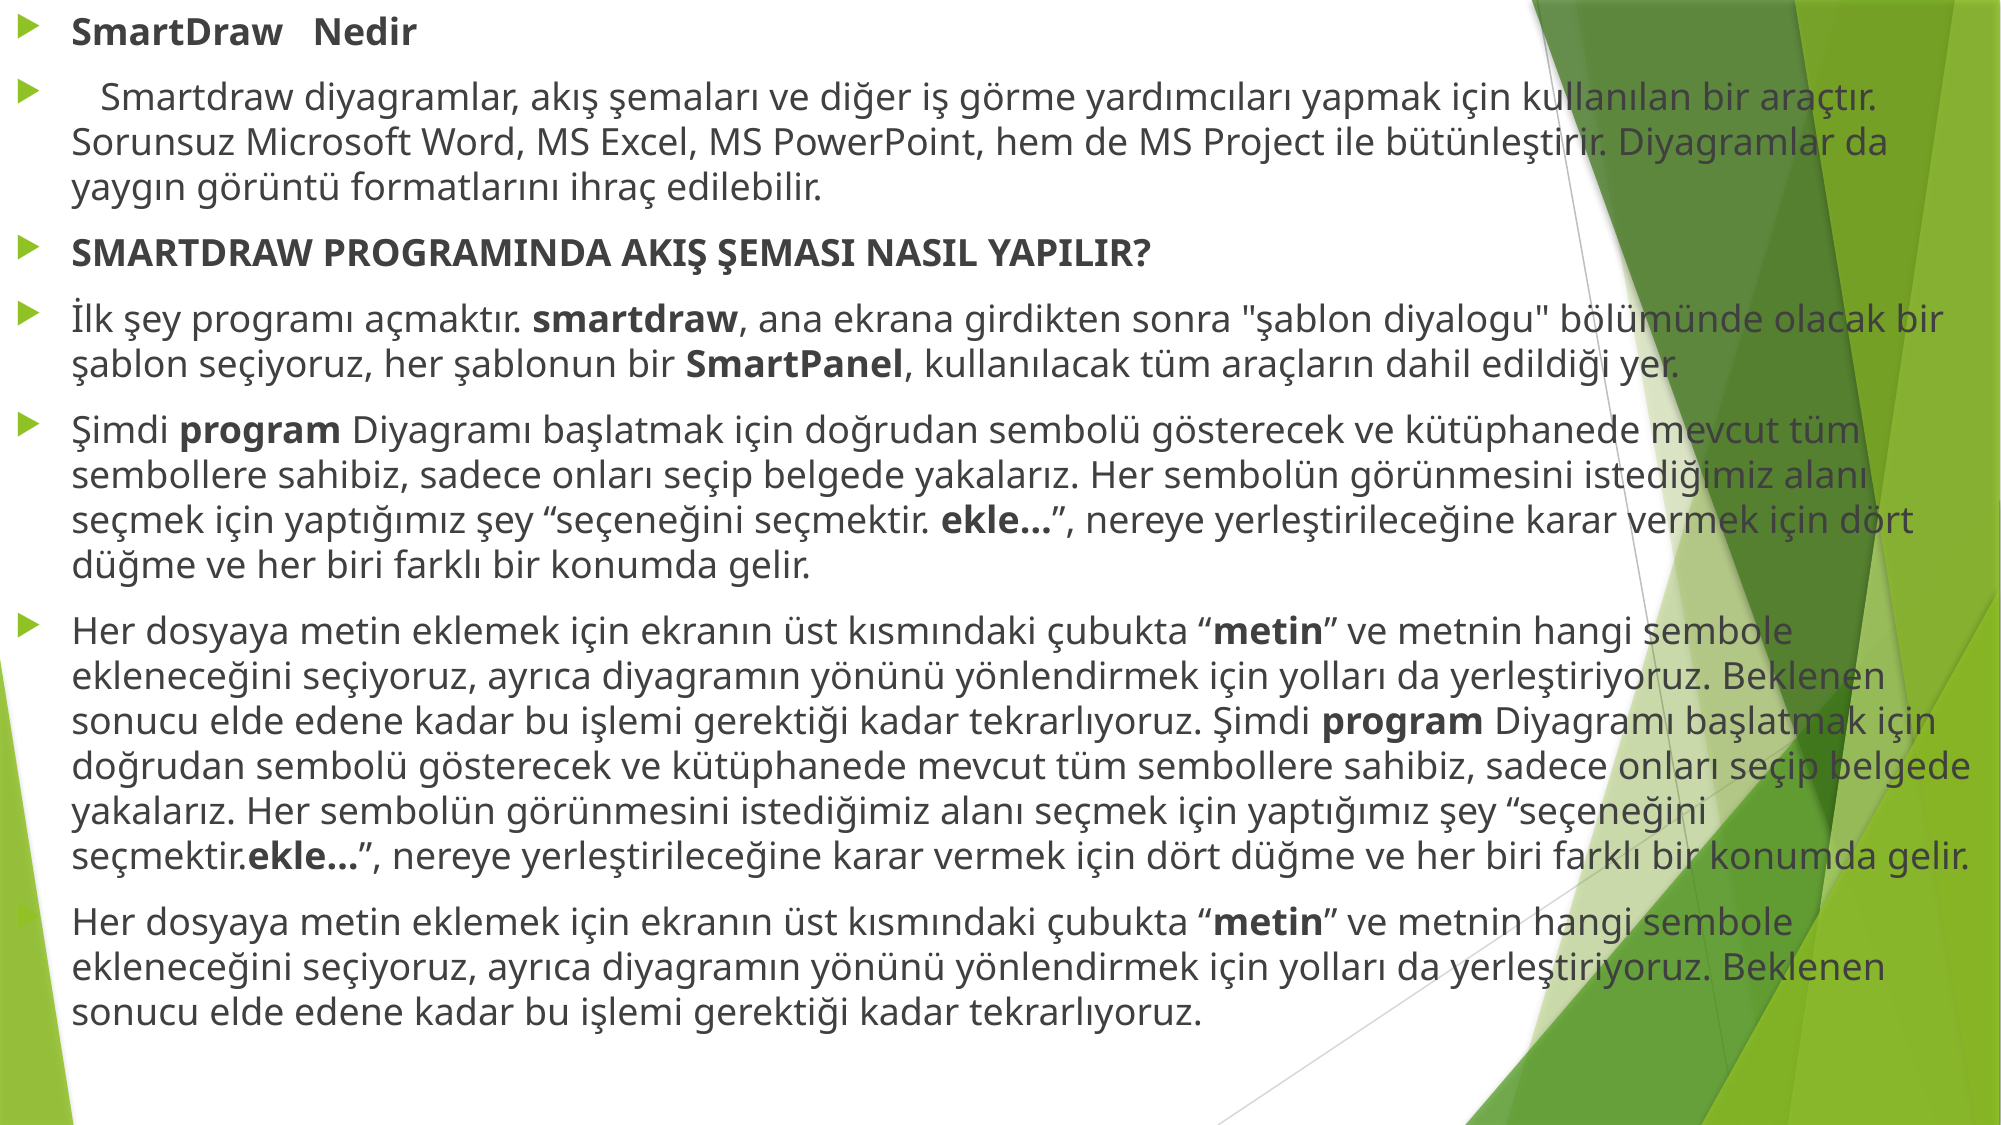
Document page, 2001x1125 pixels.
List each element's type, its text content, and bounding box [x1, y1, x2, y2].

list SmartDraw Nedir Smartdraw diyagramlar, akış şemaları ve diğer iş görme yardımcıları yapmak için kullanılan bir araçtır. Sorunsuz Microsoft Word, MS Excel, MS PowerPoint, hem de MS Project ile bütünleştirir. Diyagramlar da yaygın görüntü formatlarını ihraç edilebilir. SmartDraw programında akış şeması nasıl yapılır? İlk şey programı açmaktır. smartdraw, ana ekrana girdikten sonra "şablon diyalogu" bölümünde olacak bir şablon seçiyoruz, her şablonun bir SmartPanel, kullanılacak tüm araçların dahil edildiği yer. Şimdi program Diyagramı başlatmak için doğrudan sembolü gösterecek ve kütüphanede mevcut tüm sembollere sahibiz, sadece onları seçip belgede yakalarız. Her sembolün görünmesini istediğimiz alanı seçmek için yaptığımız şey “seçeneğini seçmektir. ekle…”, nereye yerleştirileceğine karar vermek için dört düğme ve her biri farklı bir konumda gelir. Her dosyaya metin eklemek için ekranın üst kısmındaki çubukta “metin” ve metnin hangi sembole ekleneceğini seçiyoruz, ayrıca diyagramın yönünü yönlendirmek için yolları da yerleştiriyoruz. Beklenen sonucu elde edene kadar bu işlemi gerektiği kadar tekrarlıyoruz. Şimdi program Diyagramı başlatmak için doğrudan sembolü gösterecek ve kütüphanede mevcut tüm sembollere sahibiz, sadece onları seçip belgede yakalarız. Her sembolün görünmesini istediğimiz alanı seçmek için yaptığımız şey “seçeneğini seçmektir.ekle…”, nereye yerleştirileceğine karar vermek için dört düğme ve her biri farklı bir konumda gelir. Her dosyaya metin eklemek için ekranın üst kısmındaki çubukta “metin” ve metnin hangi sembole ekleneceğini seçiyoruz, ayrıca diyagramın yönünü yönlendirmek için yolları da yerleştiriyoruz. Beklenen sonucu elde edene kadar bu işlemi gerektiği kadar tekrarlıyoruz. [0, 0, 2000, 1125]
